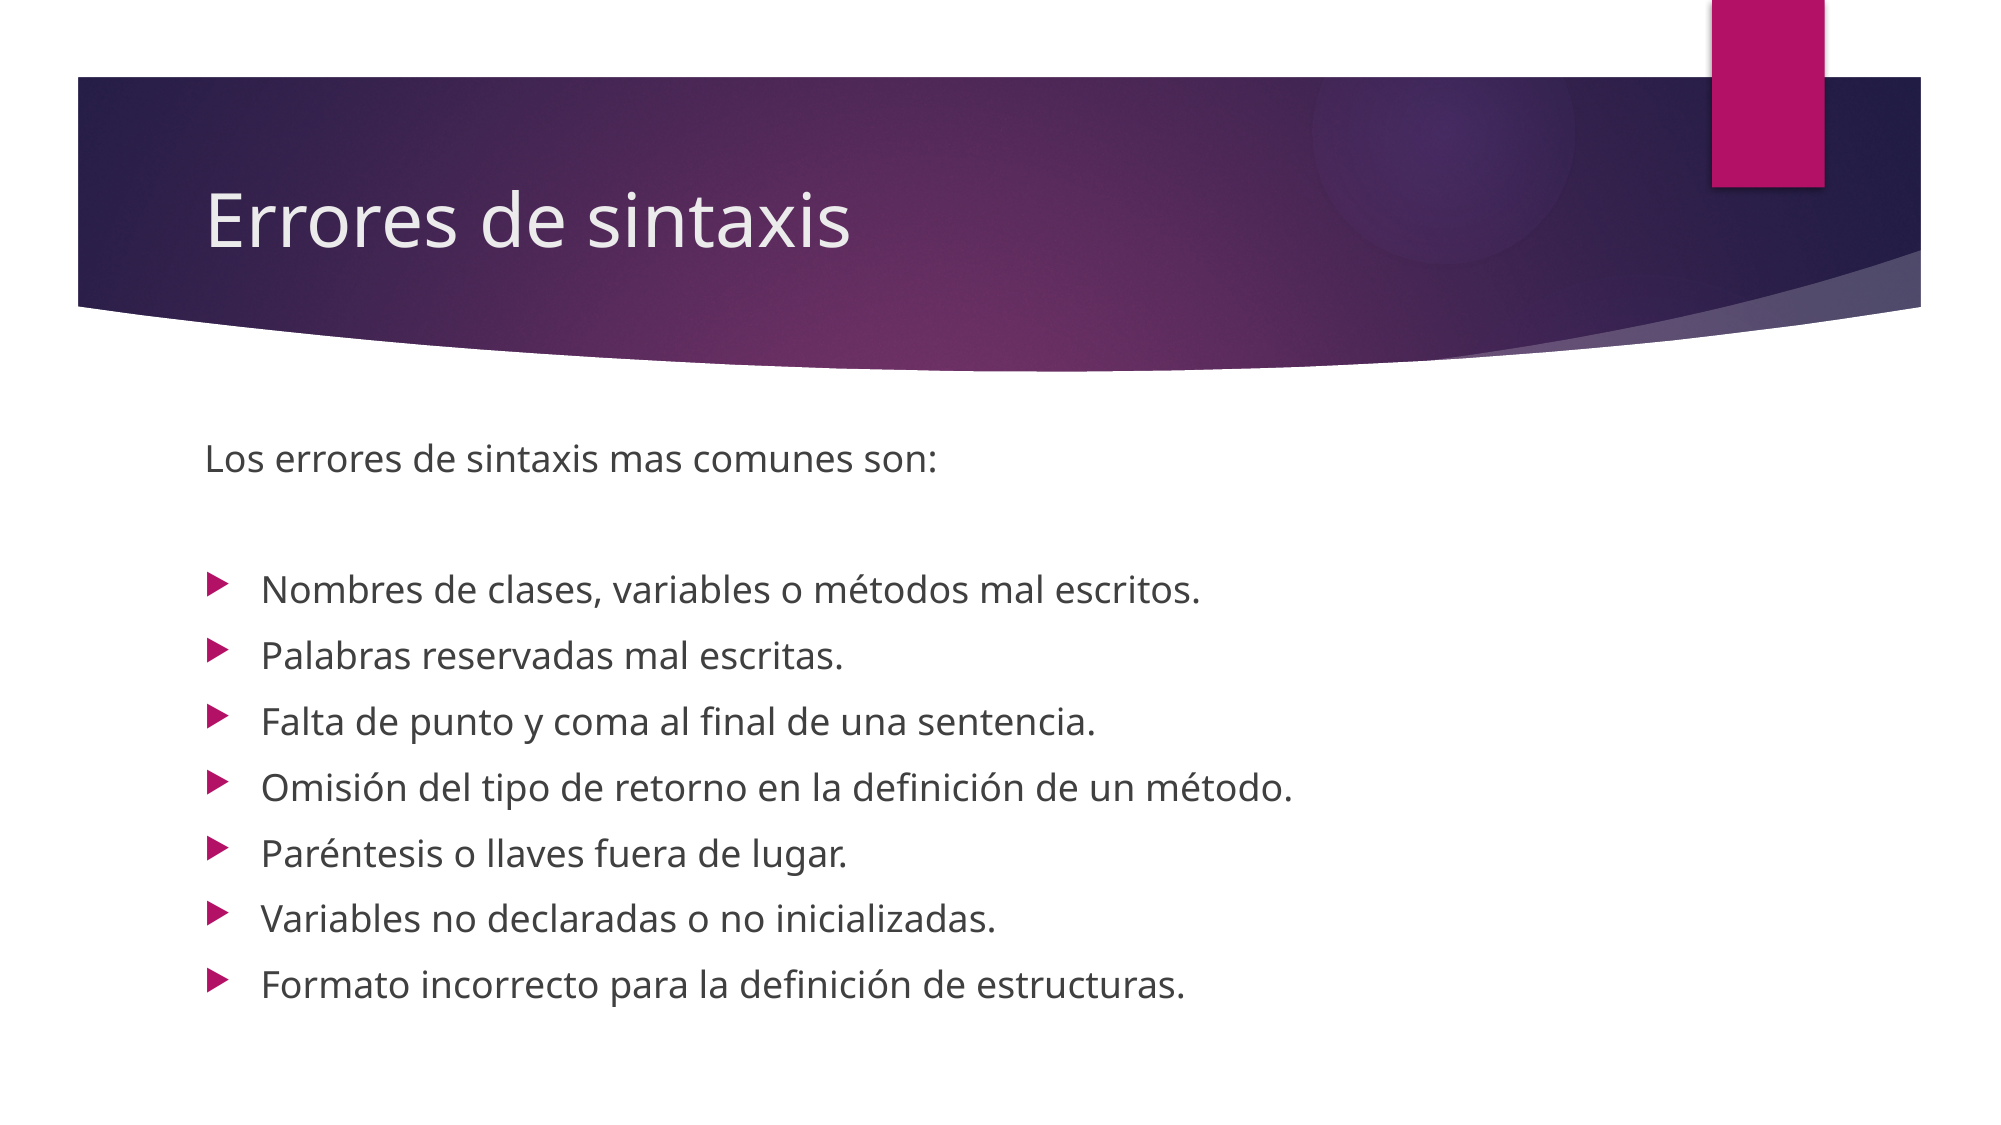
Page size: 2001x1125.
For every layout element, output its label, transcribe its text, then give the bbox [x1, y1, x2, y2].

list Los errores de sintaxis mas comunes son: Nombres de clases, variables o métodos mal escritos. Palabras reservadas mal escritas. Falta de punto y coma al final de una sentencia. Omisión del tipo de retorno en la definición de un método. Paréntesis o llaves fuera de lugar. Variables no declaradas o no inicializadas. Formato incorrecto para la definición de estructuras. [189, 427, 1638, 1024]
title Errores de sintaxis [189, 159, 1627, 276]
